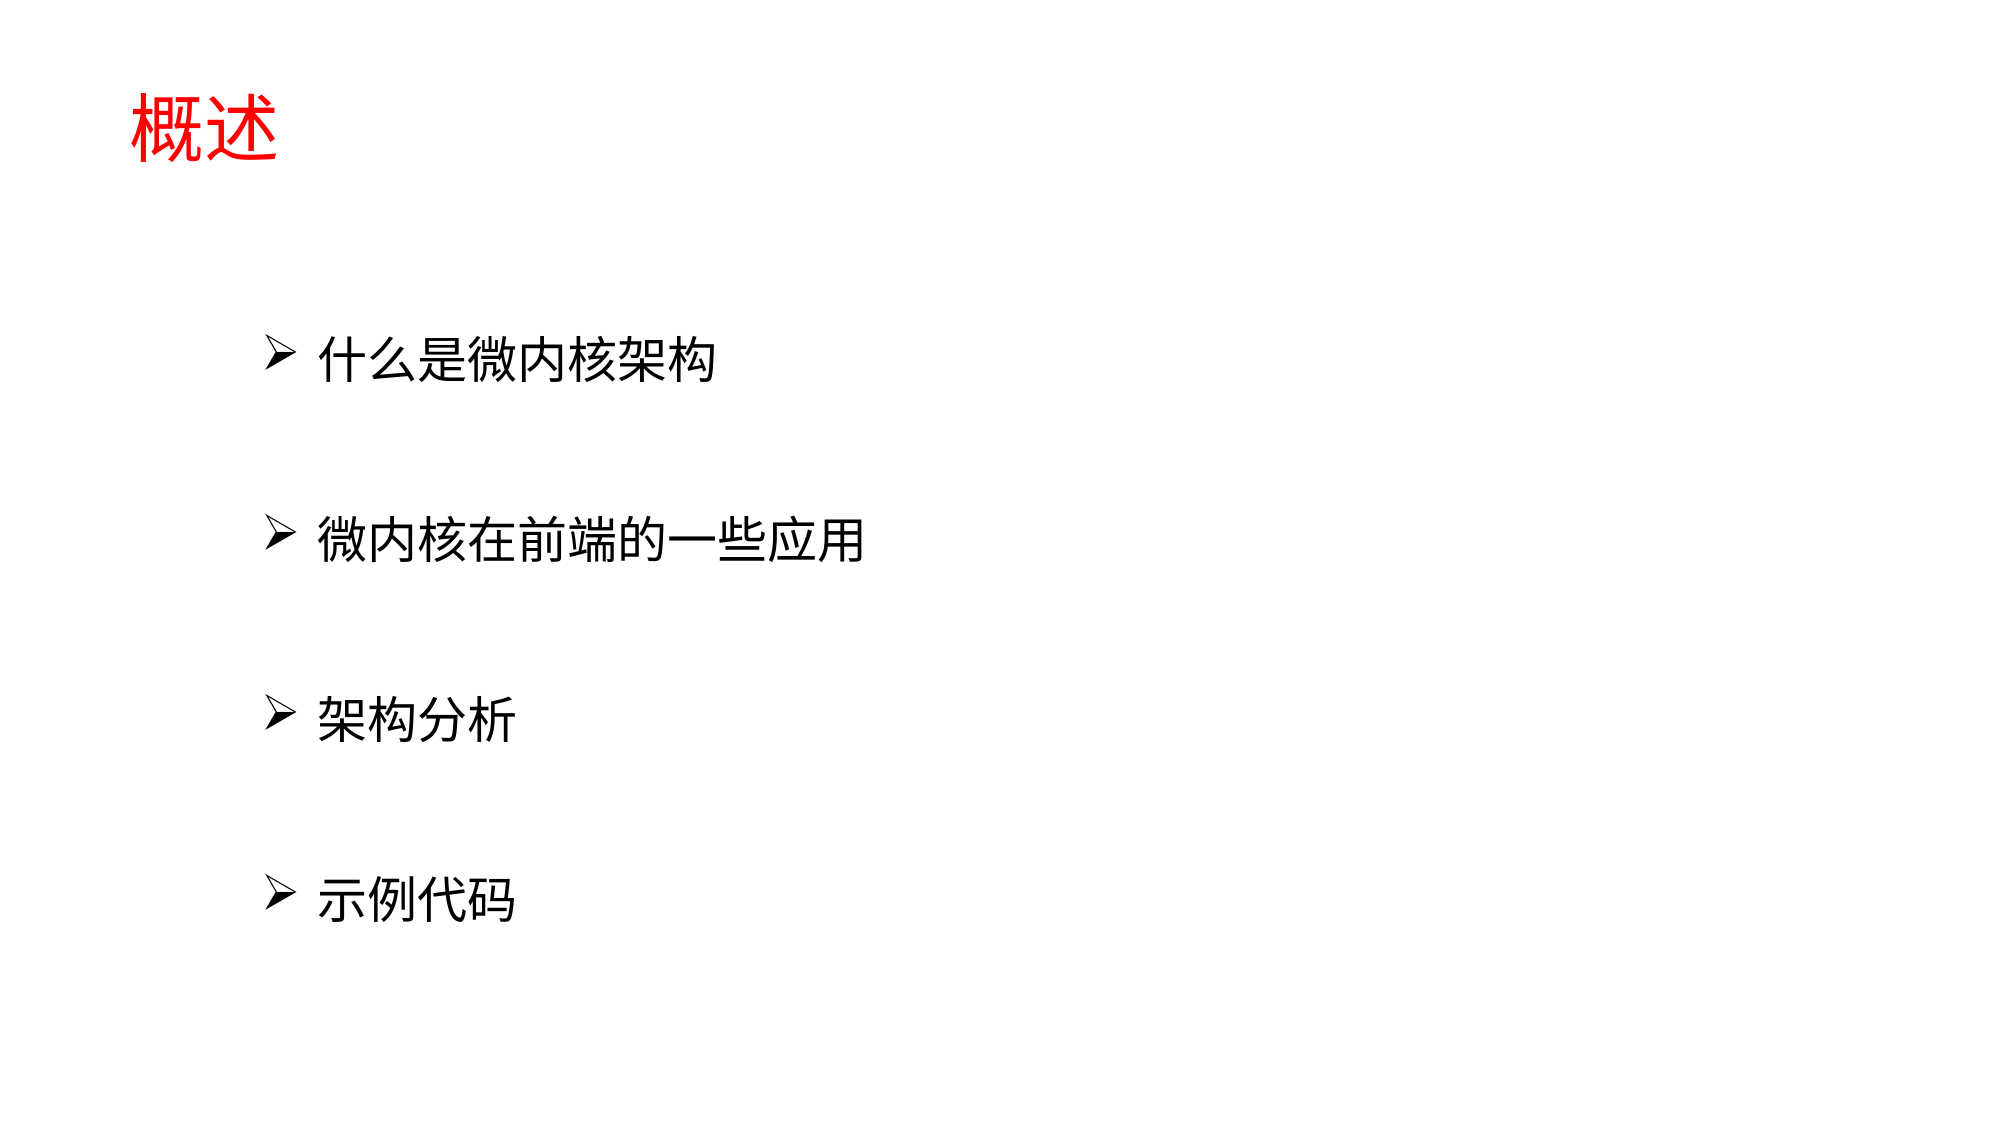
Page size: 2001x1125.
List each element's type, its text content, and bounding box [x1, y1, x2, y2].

text_box 概述 [115, 74, 295, 180]
text_box 什么是微内核架构 微内核在前端的一些应用 架构分析 示例代码 [246, 321, 883, 936]
